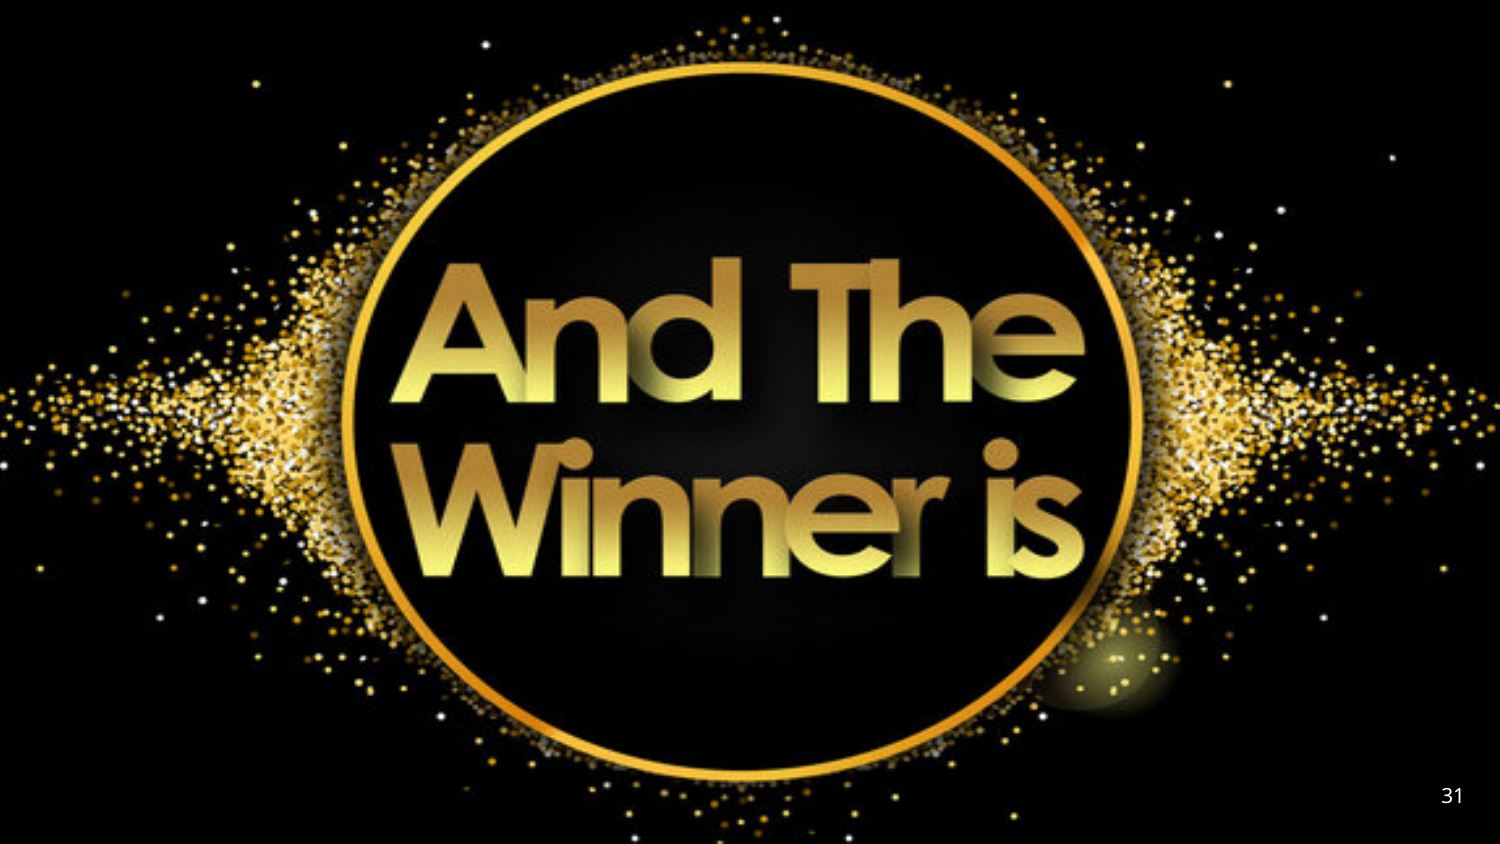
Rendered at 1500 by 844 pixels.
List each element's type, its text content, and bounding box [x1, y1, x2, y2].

slide_number ‹#› [1389, 764, 1480, 830]
picture [0, 0, 1500, 844]
